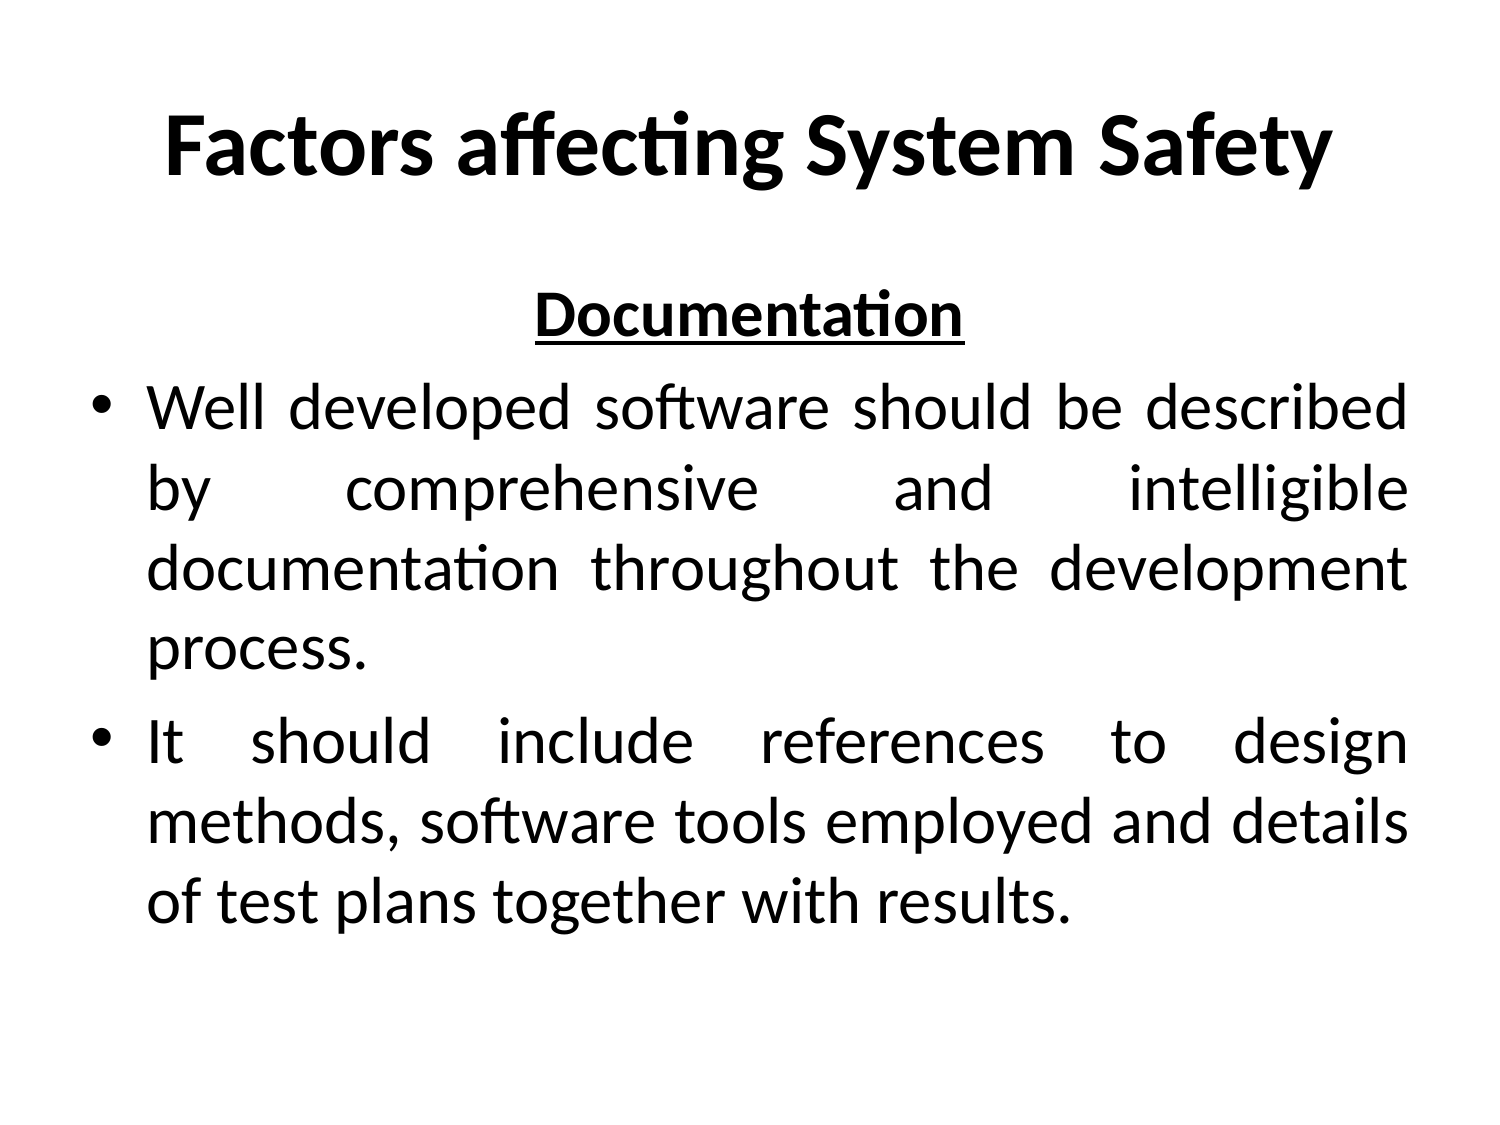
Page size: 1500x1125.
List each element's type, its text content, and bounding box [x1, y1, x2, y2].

list Documentation Well developed software should be described by comprehensive and intelligible documentation throughout the development process. It should include references to design methods, software tools employed and details of test plans together with results. [75, 262, 1425, 1005]
title Factors affecting System Safety [75, 45, 1425, 233]
